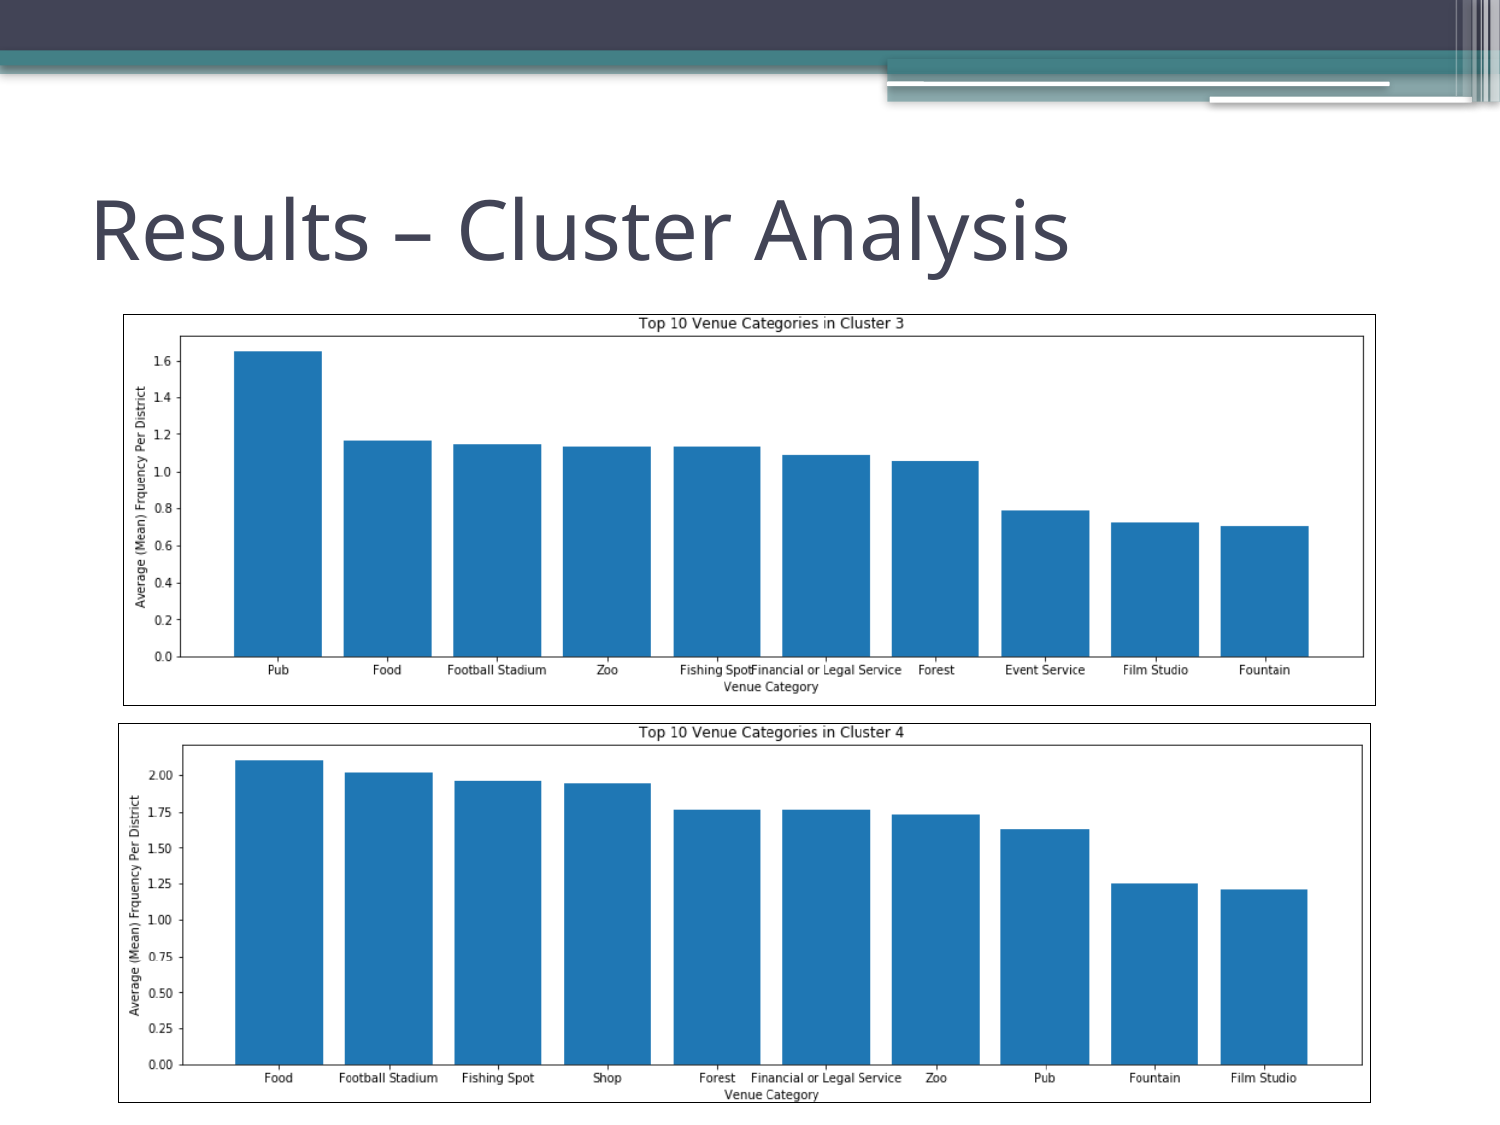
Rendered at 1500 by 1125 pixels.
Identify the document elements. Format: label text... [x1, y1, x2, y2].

picture [123, 313, 1377, 707]
title Results – Cluster Analysis [75, 139, 1425, 315]
picture [118, 723, 1371, 1104]
